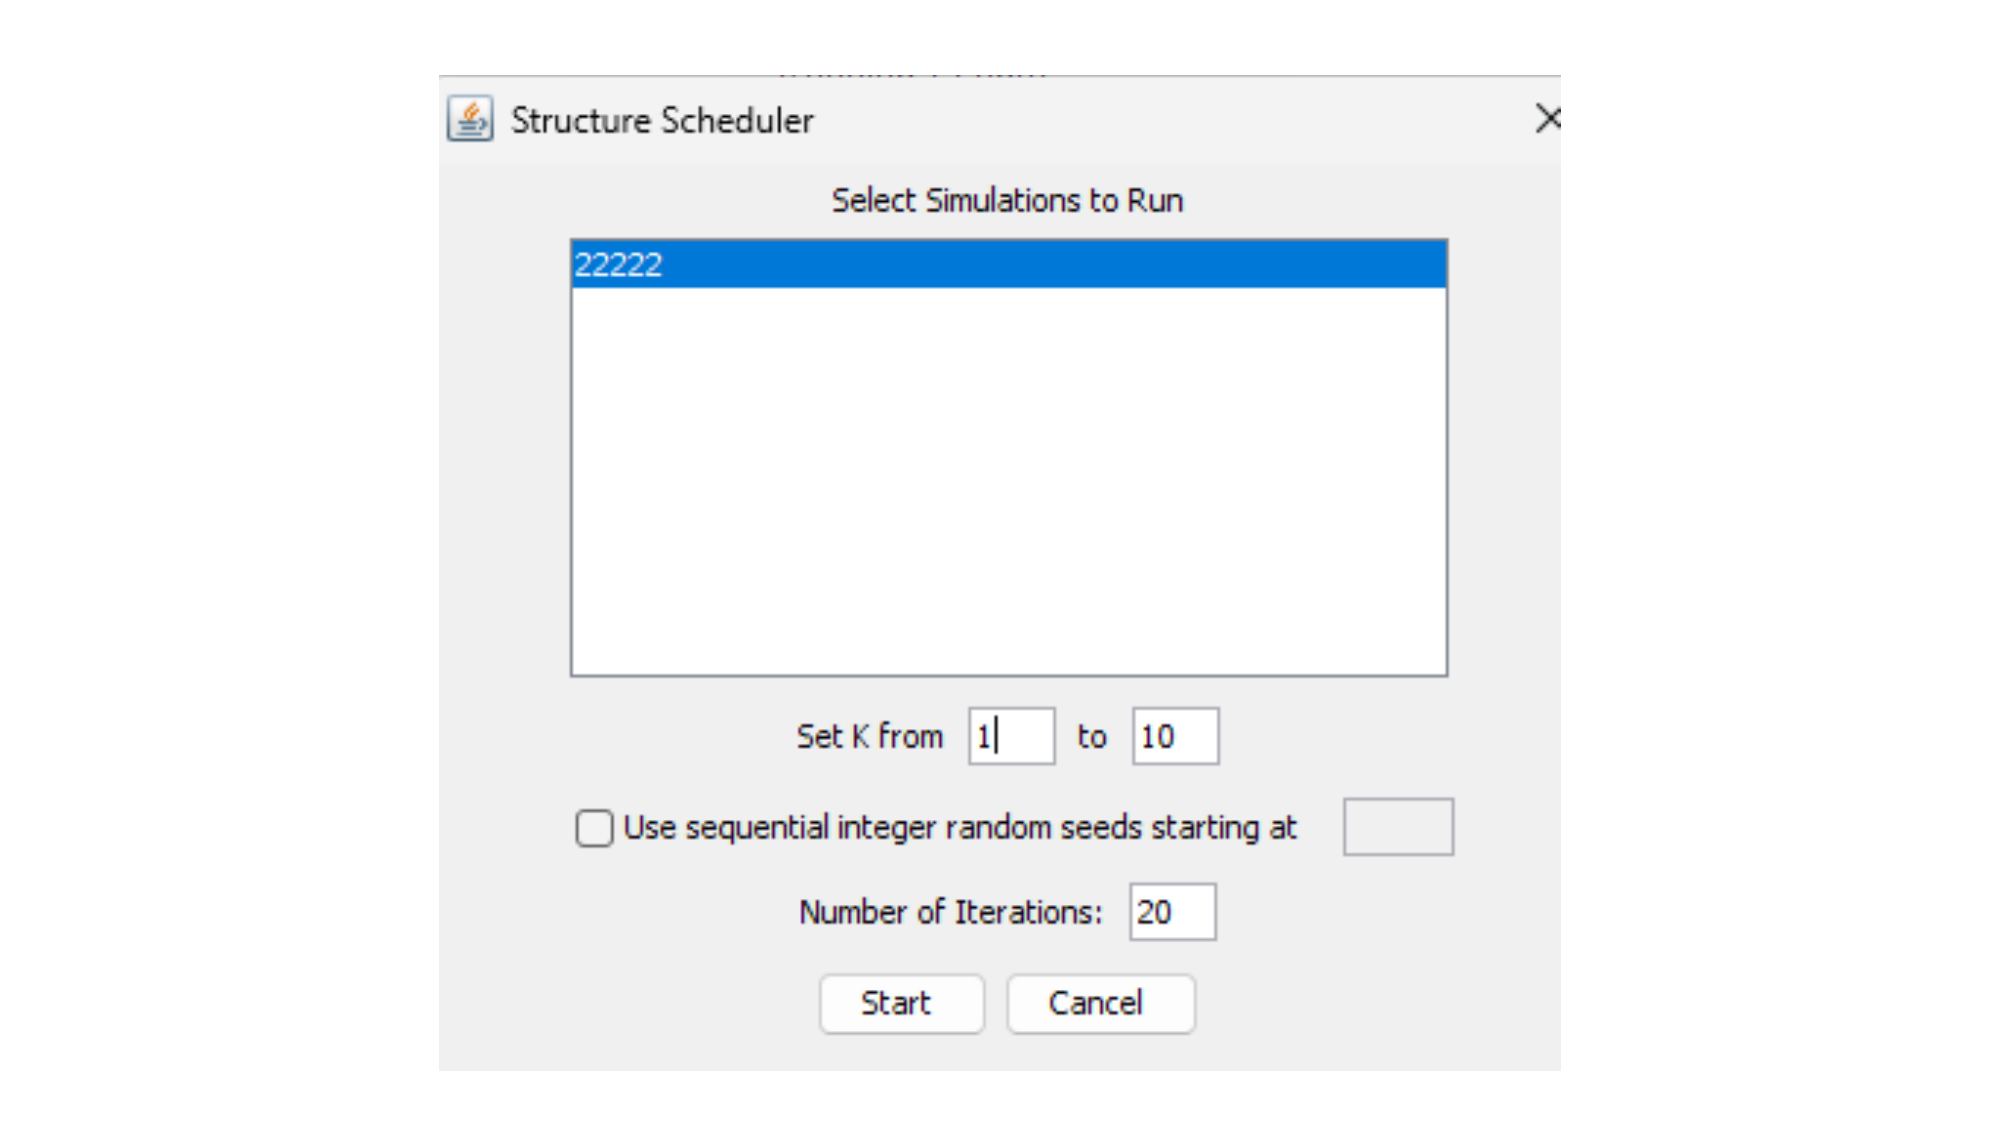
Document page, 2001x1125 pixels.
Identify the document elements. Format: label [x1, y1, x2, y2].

list [439, 75, 1561, 1071]
